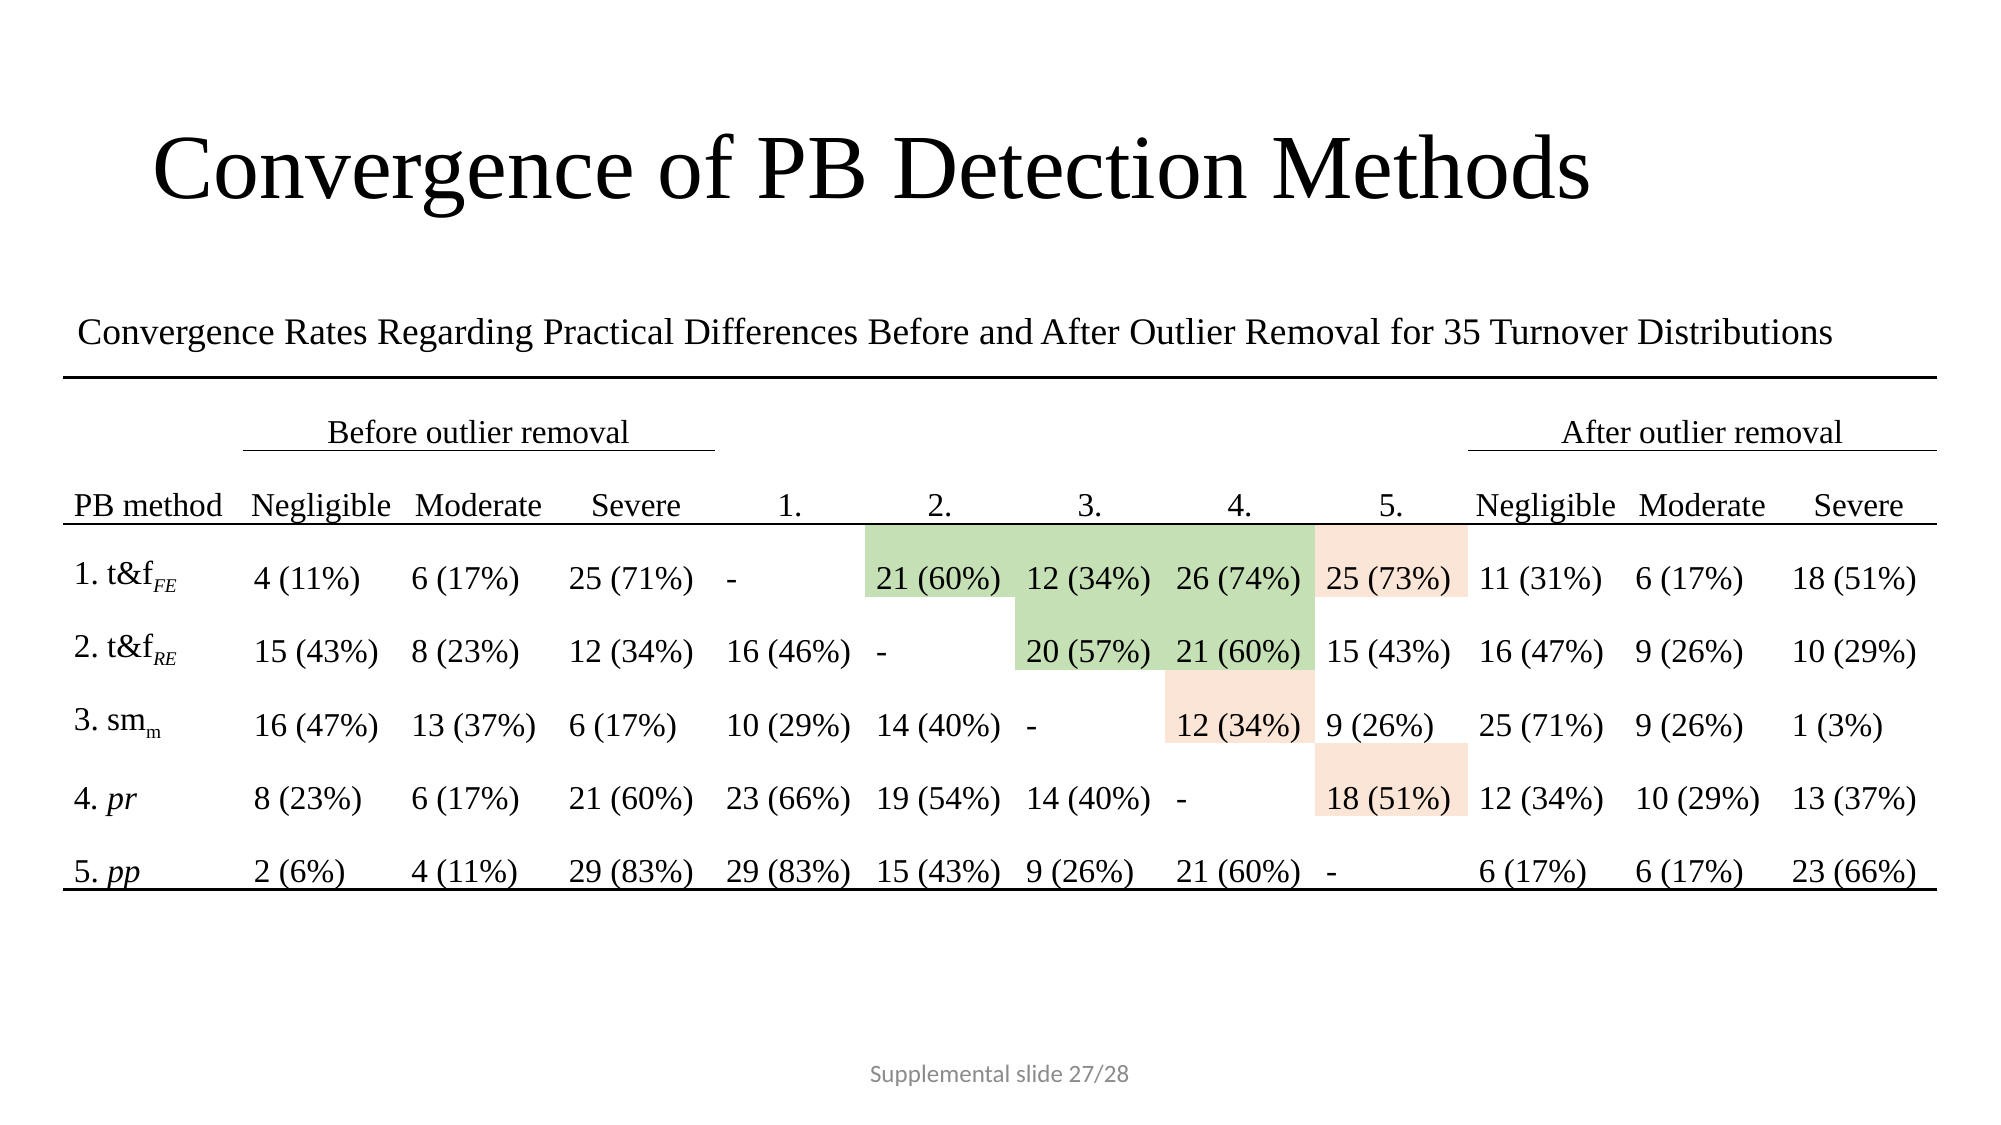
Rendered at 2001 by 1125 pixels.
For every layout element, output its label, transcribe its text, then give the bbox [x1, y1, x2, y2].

footer Supplemental slide 27/28 [662, 1042, 1338, 1103]
text_box Convergence Rates Regarding Practical Differences Before and After Outlier Removal for 35 Turnover Distributions [62, 295, 1938, 363]
title Convergence of PB Detection Methods [137, 59, 1863, 278]
